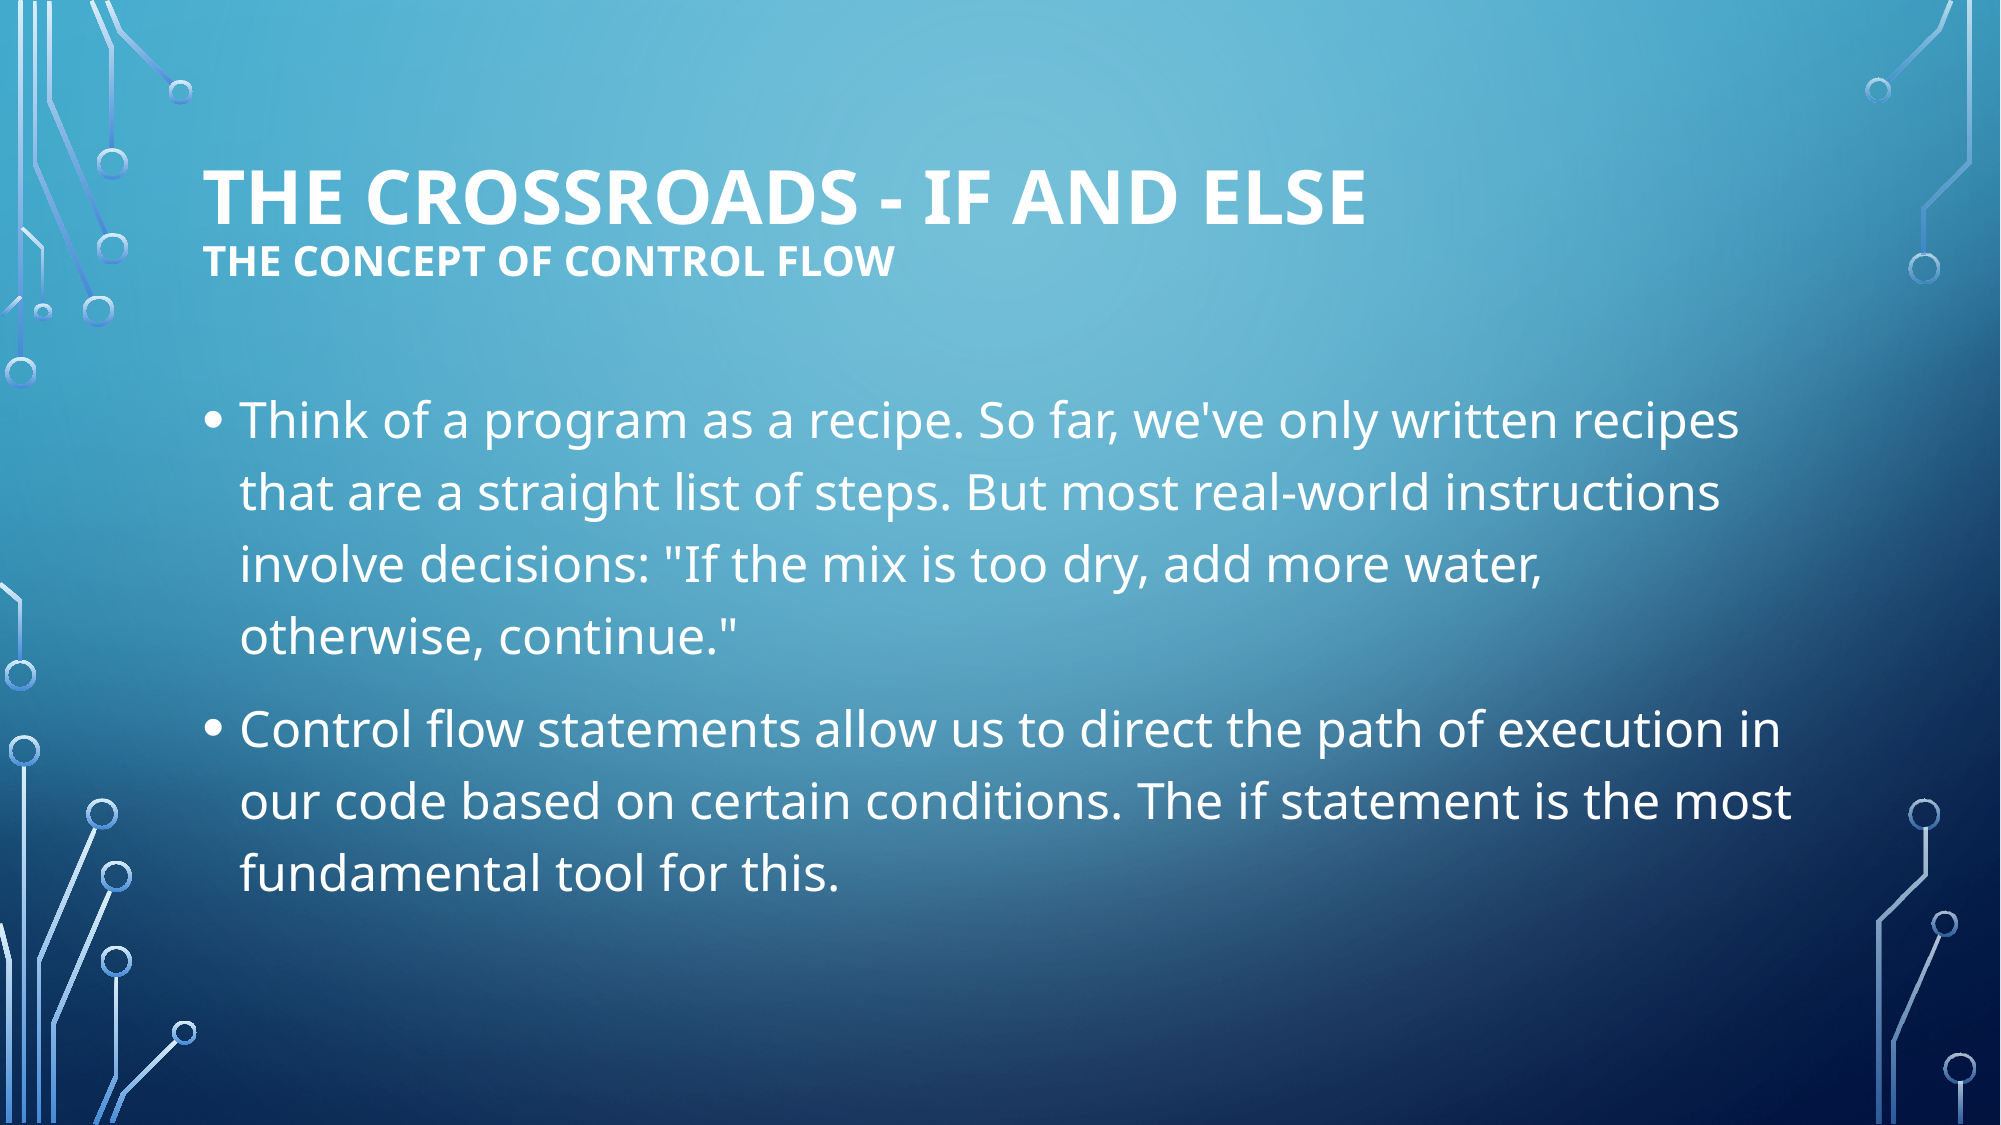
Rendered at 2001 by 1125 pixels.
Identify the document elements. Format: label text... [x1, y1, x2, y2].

title The Crossroads - if and else The Concept of Control Flow [187, 101, 1813, 344]
list Think of a program as a recipe. So far, we've only written recipes that are a straight list of steps. But most real-world instructions involve decisions: "If the mix is too dry, add more water, otherwise, continue." Control flow statements allow us to direct the path of execution in our code based on certain conditions. The if statement is the most fundamental tool for this. [187, 369, 1813, 950]
